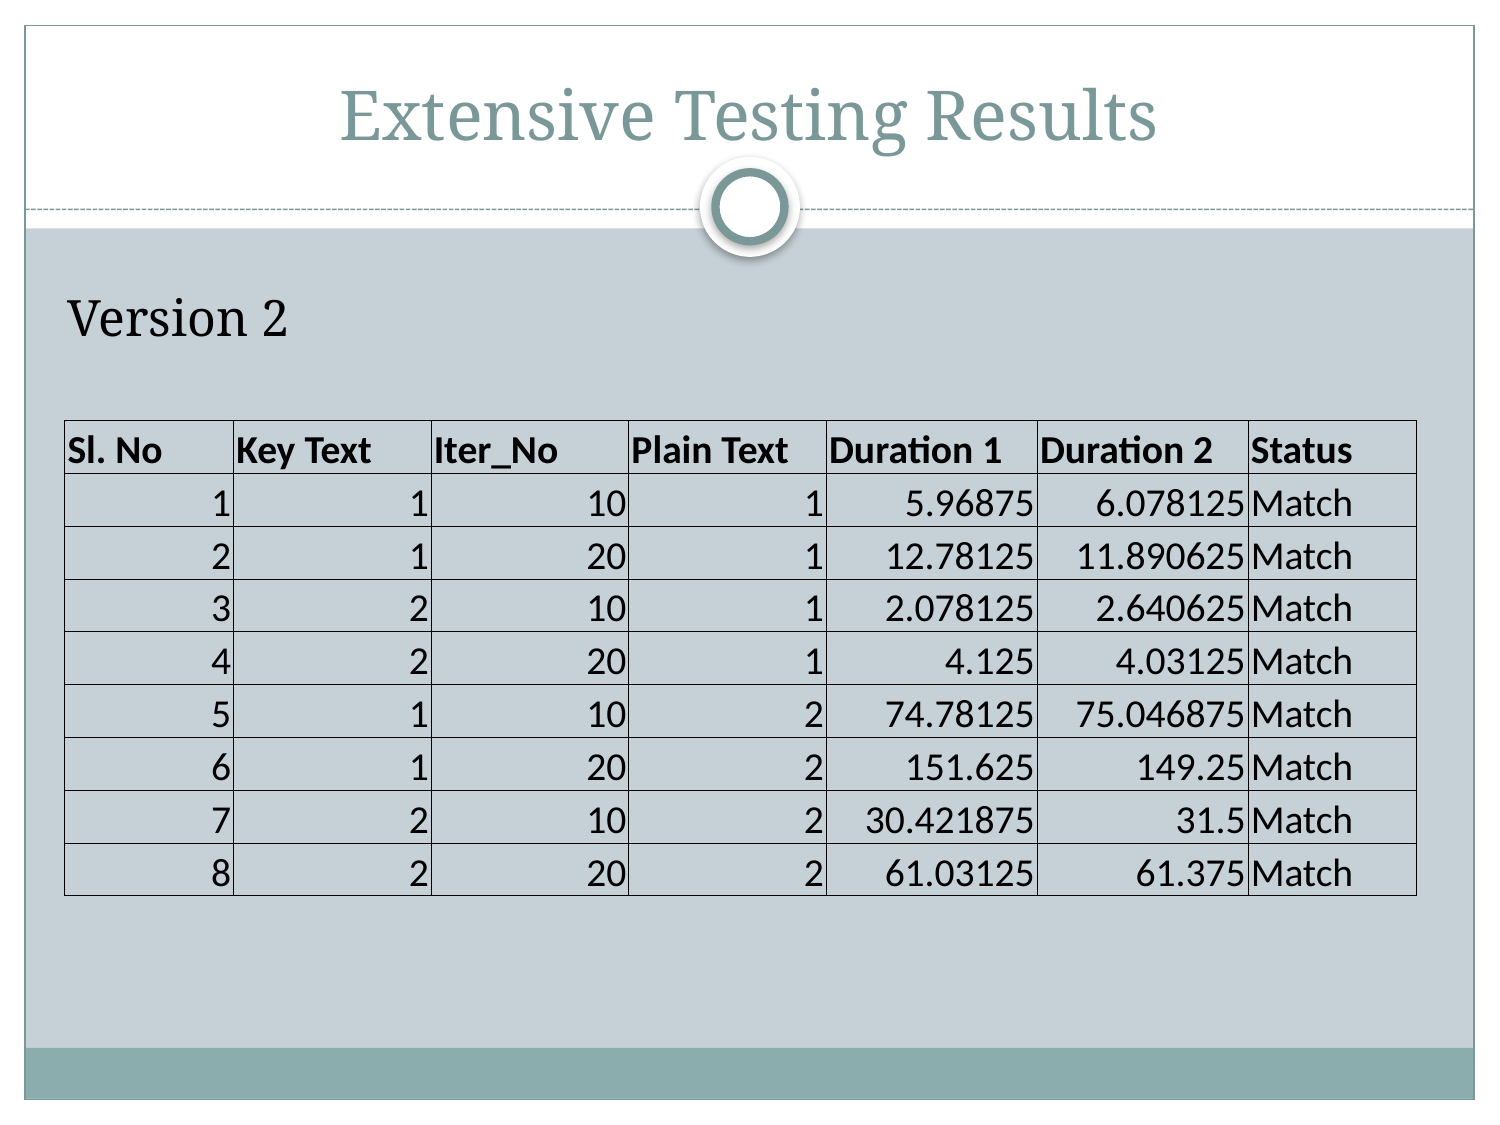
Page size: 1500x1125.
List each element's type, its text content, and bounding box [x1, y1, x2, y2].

table_cell 5.96875 [827, 474, 1037, 526]
table_cell 2 [629, 685, 826, 737]
table_cell Match [1249, 632, 1416, 684]
table_cell 11.890625 [1038, 527, 1248, 579]
table_cell Match [1249, 738, 1416, 790]
table_header Sl. No [65, 421, 233, 473]
table_cell 1 [234, 685, 431, 737]
table_cell 8 [65, 844, 233, 895]
table_cell 2 [234, 791, 431, 843]
table_cell 20 [432, 738, 628, 790]
table_cell 20 [432, 844, 628, 895]
table_header Status [1249, 421, 1416, 473]
table_cell 1 [234, 738, 431, 790]
table_cell 2 [234, 844, 431, 895]
text_box Version 2 [53, 278, 573, 354]
table_cell Match [1249, 580, 1416, 631]
table_cell 2 [629, 844, 826, 895]
table_cell 2 [629, 791, 826, 843]
table_cell 7 [65, 791, 233, 843]
table_cell 151.625 [827, 738, 1037, 790]
table_cell 1 [234, 527, 431, 579]
table_cell 12.78125 [827, 527, 1037, 579]
table_cell Match [1249, 474, 1416, 526]
table_cell 1 [65, 474, 233, 526]
table_cell Match [1249, 844, 1416, 895]
table_cell 1 [629, 580, 826, 631]
table_cell 4 [65, 632, 233, 684]
table_header Iter_No [432, 421, 628, 473]
table_cell Match [1249, 791, 1416, 843]
table_header Key Text [234, 421, 431, 473]
table_cell 10 [432, 580, 628, 631]
table_cell 6.078125 [1038, 474, 1248, 526]
table_cell 1 [234, 474, 431, 526]
table_cell Match [1249, 685, 1416, 737]
table_cell 2 [629, 738, 826, 790]
table_cell 74.78125 [827, 685, 1037, 737]
table_header Duration 1 [827, 421, 1037, 473]
table_cell 61.03125 [827, 844, 1037, 895]
table_cell 30.421875 [827, 791, 1037, 843]
table_cell 2 [234, 632, 431, 684]
table_cell 2 [65, 527, 233, 579]
table_header Duration 2 [1038, 421, 1248, 473]
table_cell 20 [432, 527, 628, 579]
table_cell 5 [65, 685, 233, 737]
table_cell 61.375 [1038, 844, 1248, 895]
table_cell 149.25 [1038, 738, 1248, 790]
table_cell 10 [432, 474, 628, 526]
table_cell 10 [432, 685, 628, 737]
table_cell 2 [234, 580, 431, 631]
table_cell 4.125 [827, 632, 1037, 684]
table_cell 1 [629, 474, 826, 526]
table_cell 1 [629, 632, 826, 684]
table_cell 4.03125 [1038, 632, 1248, 684]
table_cell 31.5 [1038, 791, 1248, 843]
table_cell 2.640625 [1038, 580, 1248, 631]
table_cell 6 [65, 738, 233, 790]
table_cell 10 [432, 791, 628, 843]
table_cell 2.078125 [827, 580, 1037, 631]
table_cell 3 [65, 580, 233, 631]
title Extensive Testing Results [49, 37, 1450, 162]
table_cell 1 [629, 527, 826, 579]
table_cell Match [1249, 527, 1416, 579]
table_cell 75.046875 [1038, 685, 1248, 737]
table_header Plain Text [629, 421, 826, 473]
table_cell 20 [432, 632, 628, 684]
